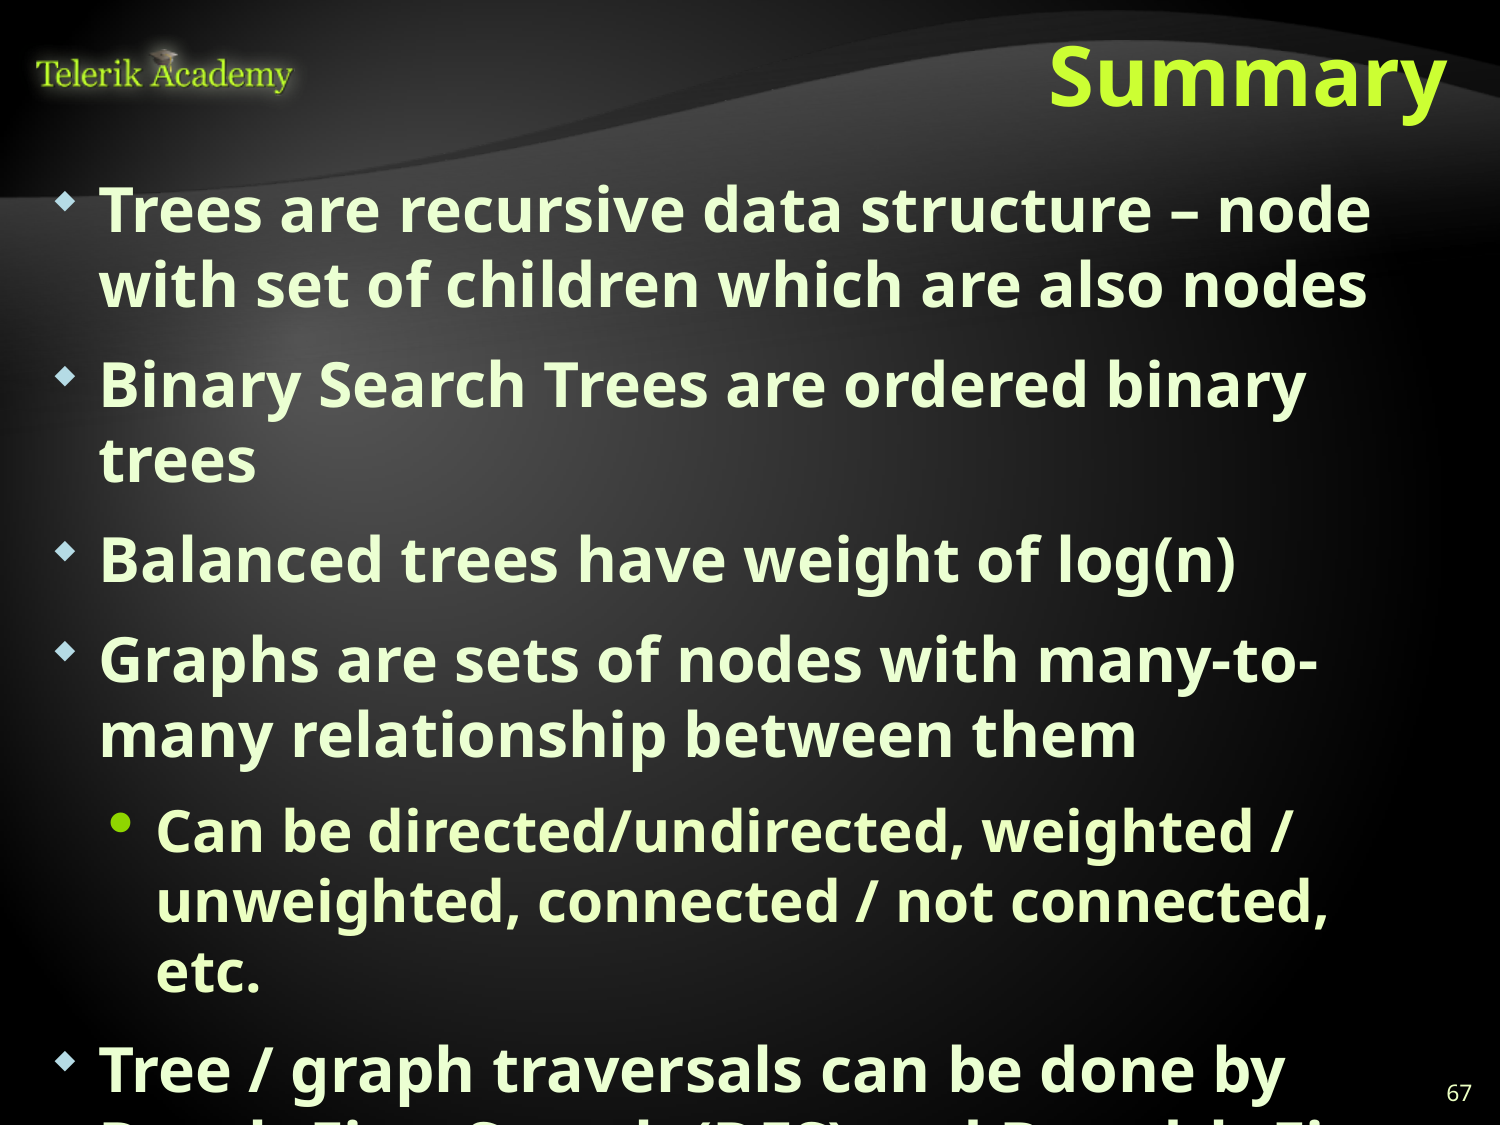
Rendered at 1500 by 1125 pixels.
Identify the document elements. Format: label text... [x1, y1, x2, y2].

picture [0, 0, 1500, 1125]
list Trees are recursive data structure – node with set of children which are also nodes Binary Search Trees are ordered binary trees Balanced trees have weight of log(n) Graphs are sets of nodes with many-to-many relationship between them Can be directed/undirected, weighted / unweighted, connected / not connected, etc. Tree / graph traversals can be done by Depth-First Search (DFS) and Breadth-First Search (BFS) [37, 162, 1463, 1100]
title Summary [300, 12, 1463, 150]
slide_number 67 [1412, 1074, 1488, 1113]
